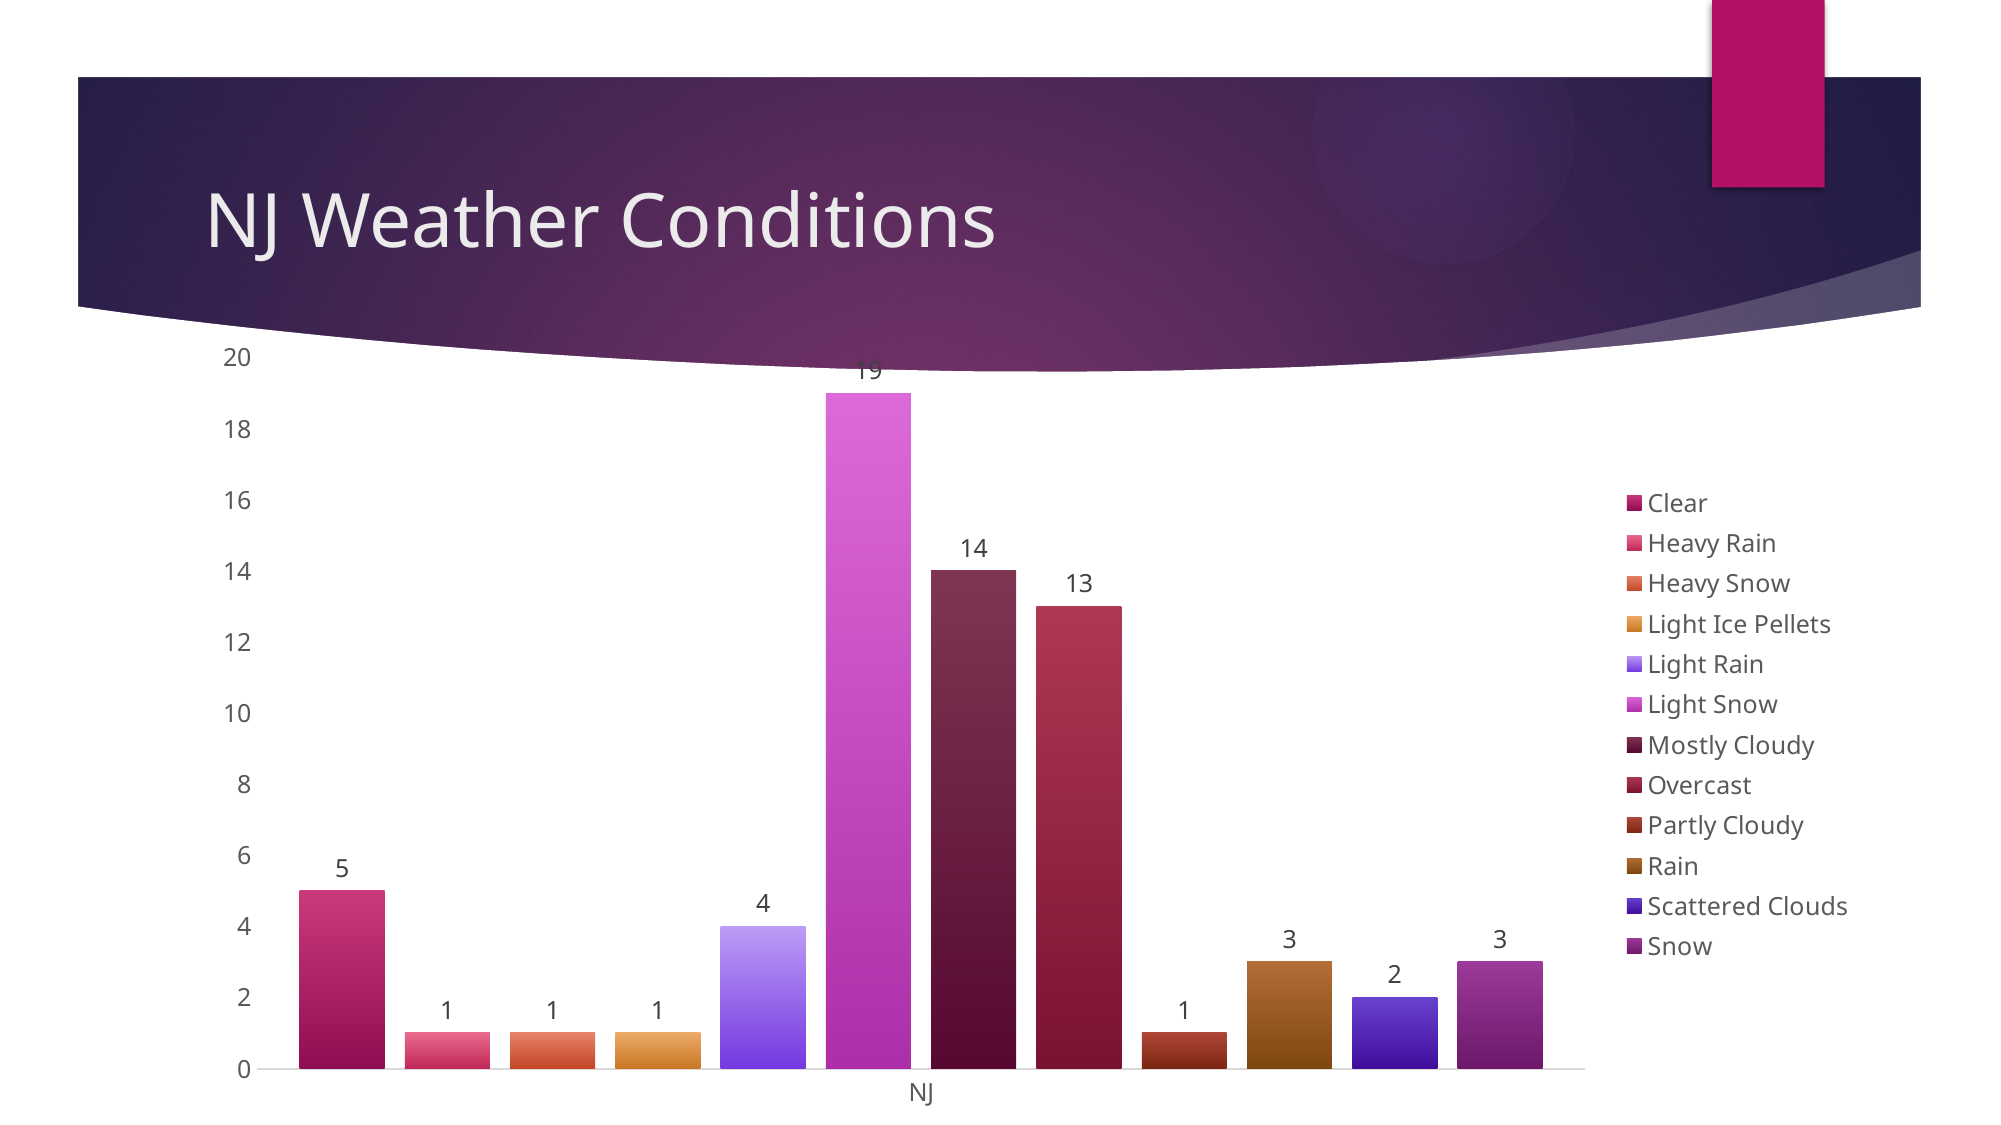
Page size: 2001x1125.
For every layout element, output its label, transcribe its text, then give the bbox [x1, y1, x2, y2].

title NJ Weather Conditions [189, 159, 1627, 276]
chart [189, 324, 1871, 1125]
